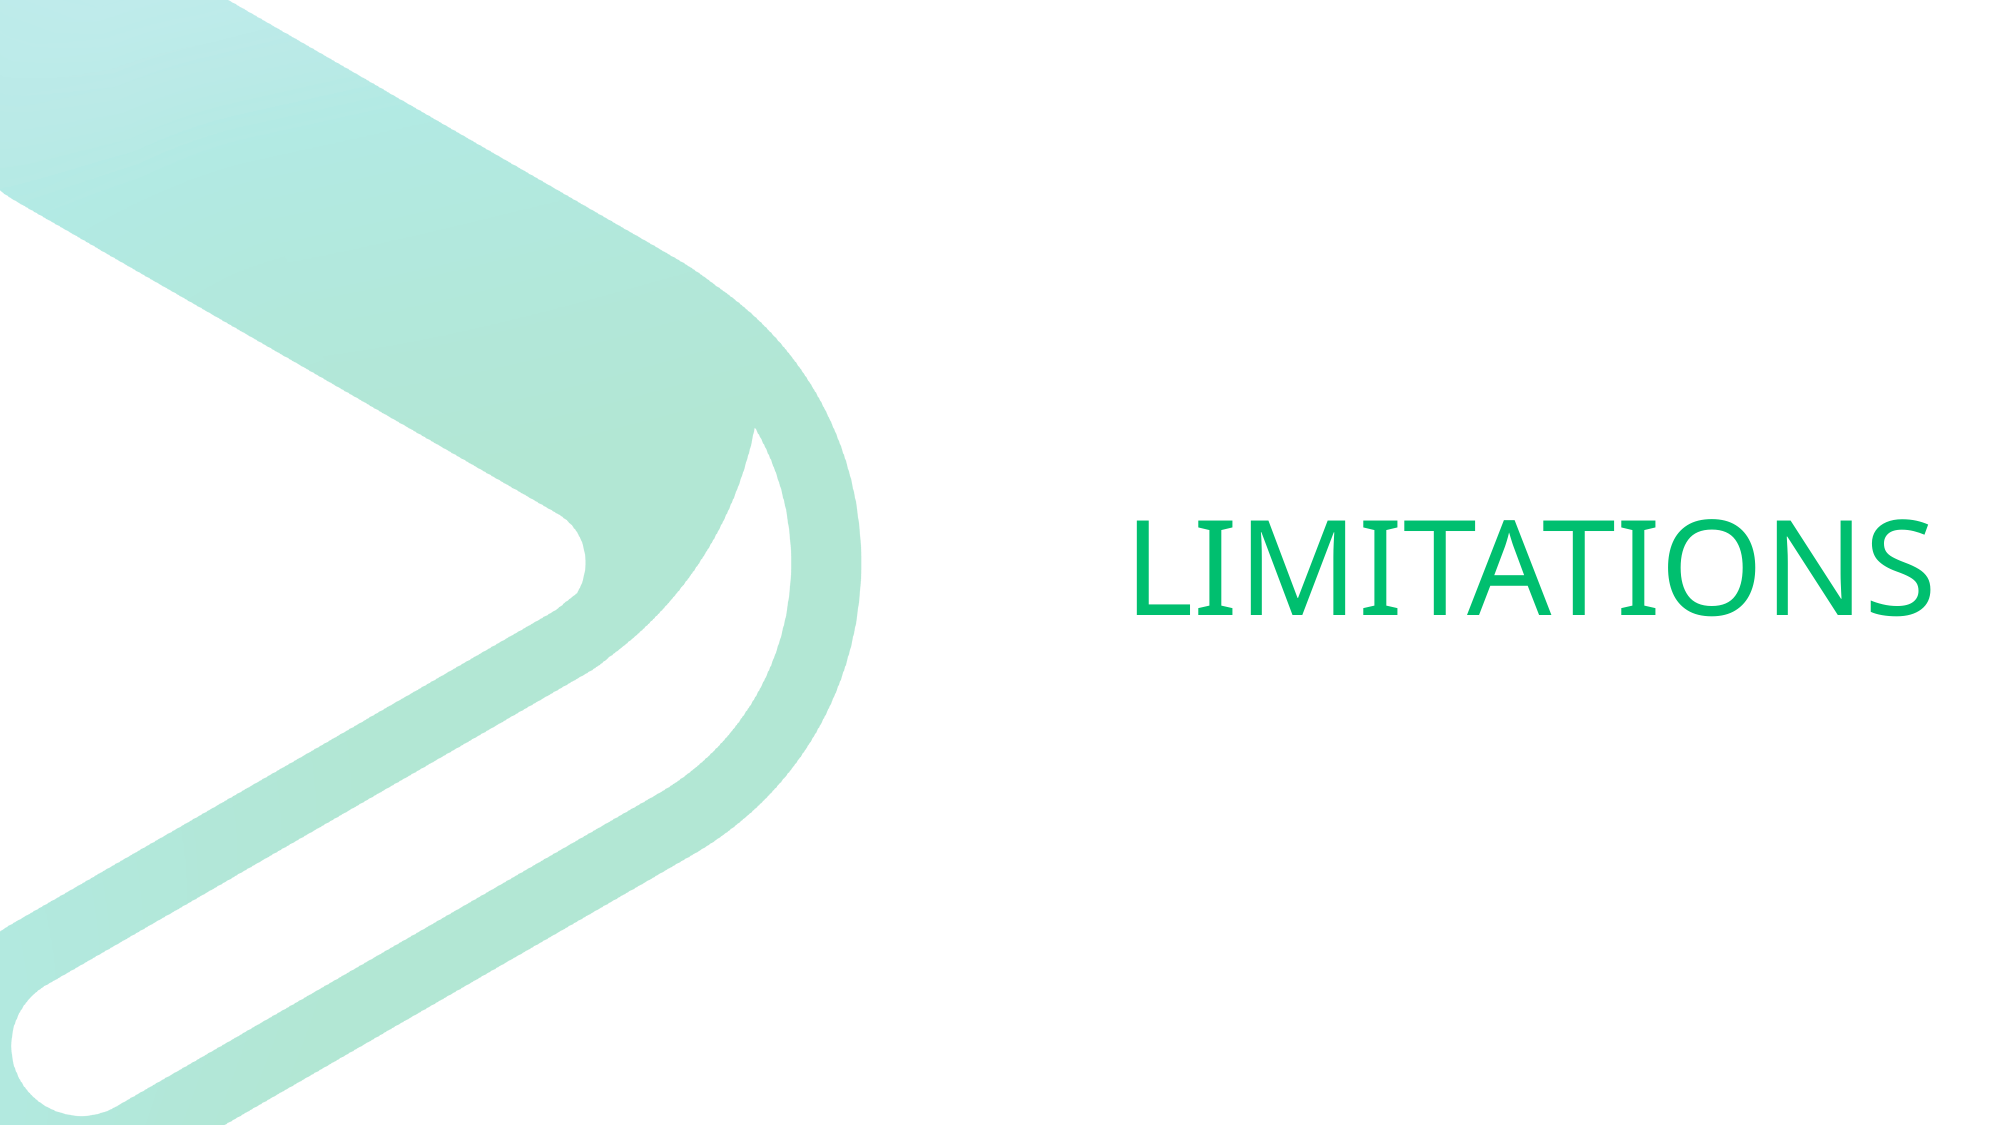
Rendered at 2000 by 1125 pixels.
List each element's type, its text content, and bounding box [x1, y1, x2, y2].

title LIMITATIONS [62, 62, 1937, 1063]
picture [0, 0, 863, 1125]
